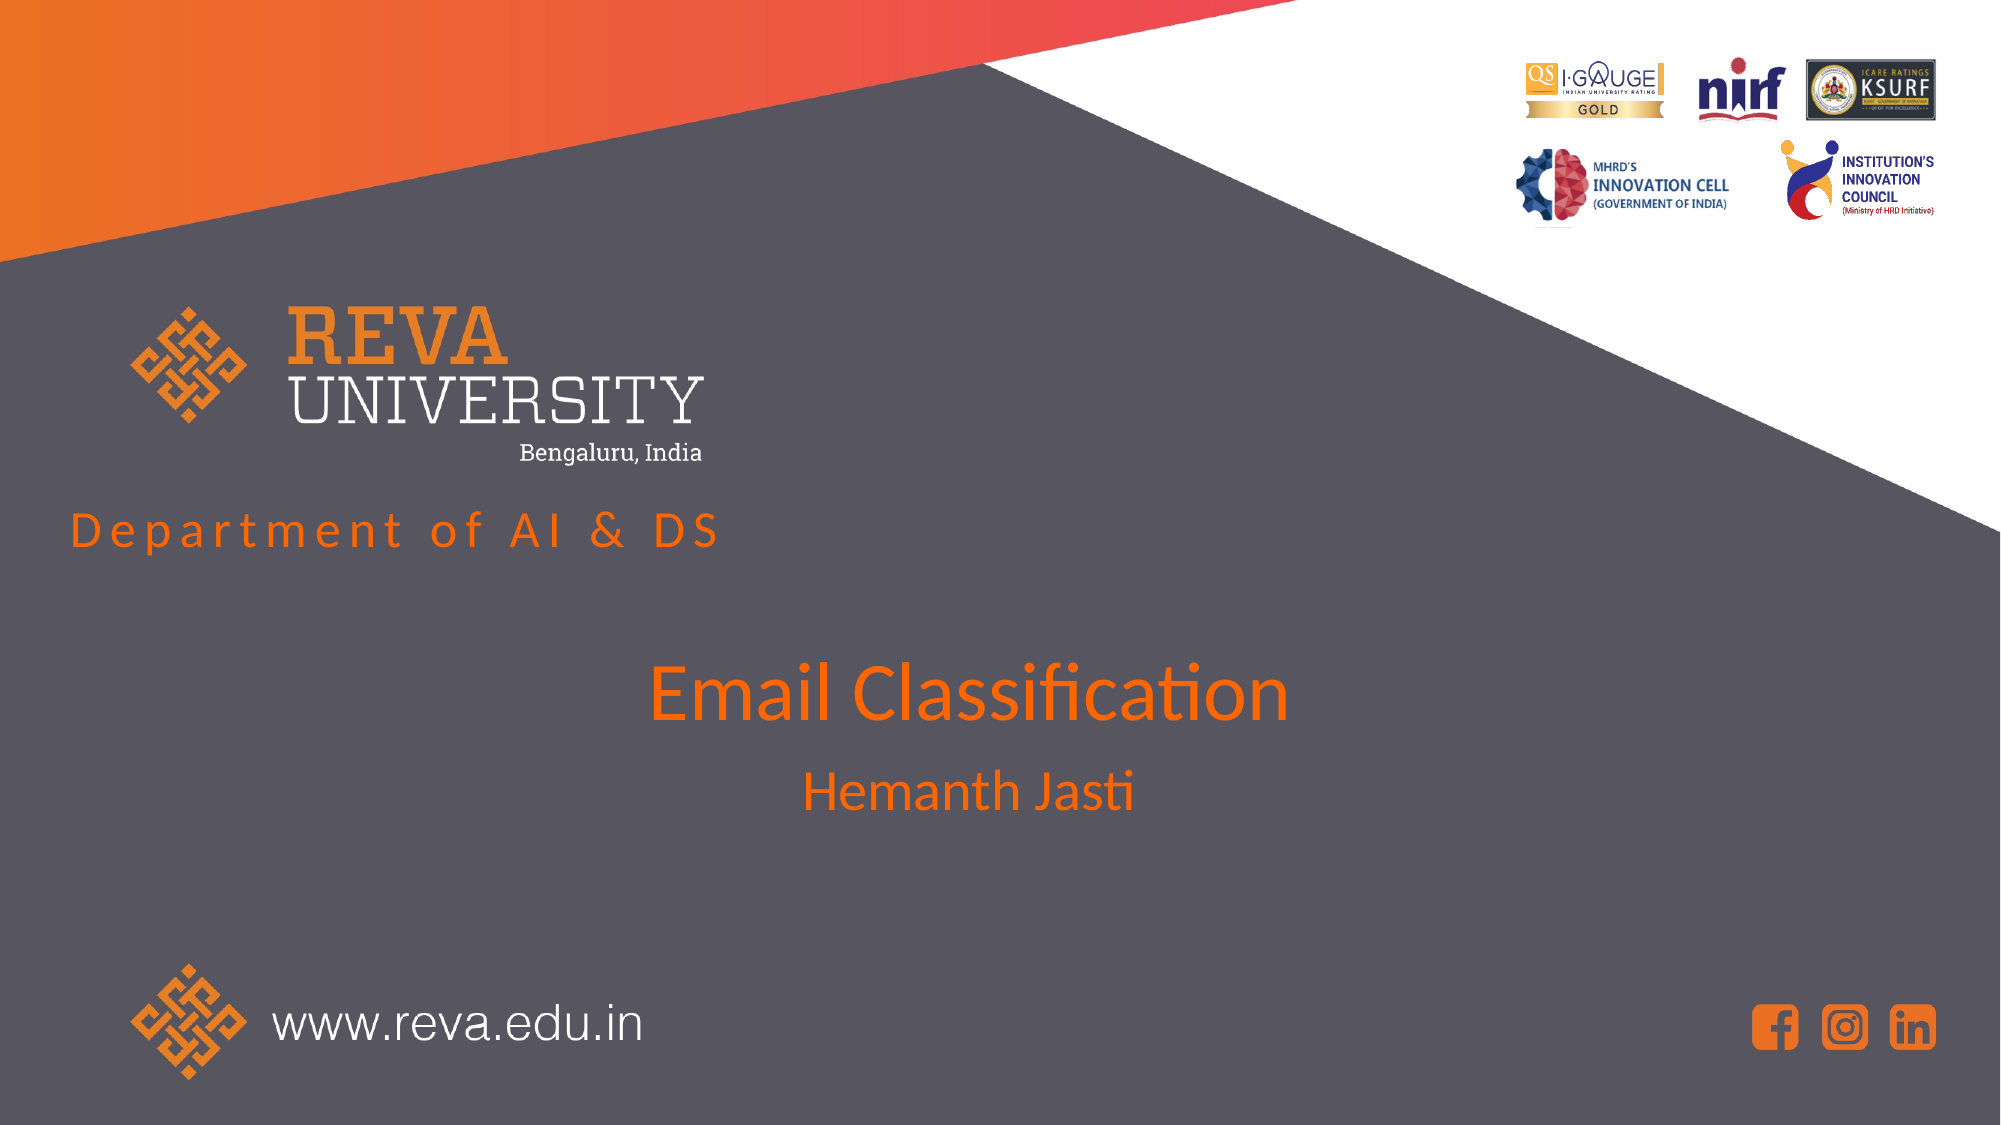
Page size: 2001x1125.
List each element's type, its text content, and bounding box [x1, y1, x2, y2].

title Email Classification [622, 597, 1319, 789]
text_box Hemanth Jasti [787, 752, 1268, 823]
list Department of AI & DS [55, 492, 764, 560]
picture [0, 0, 2001, 1125]
